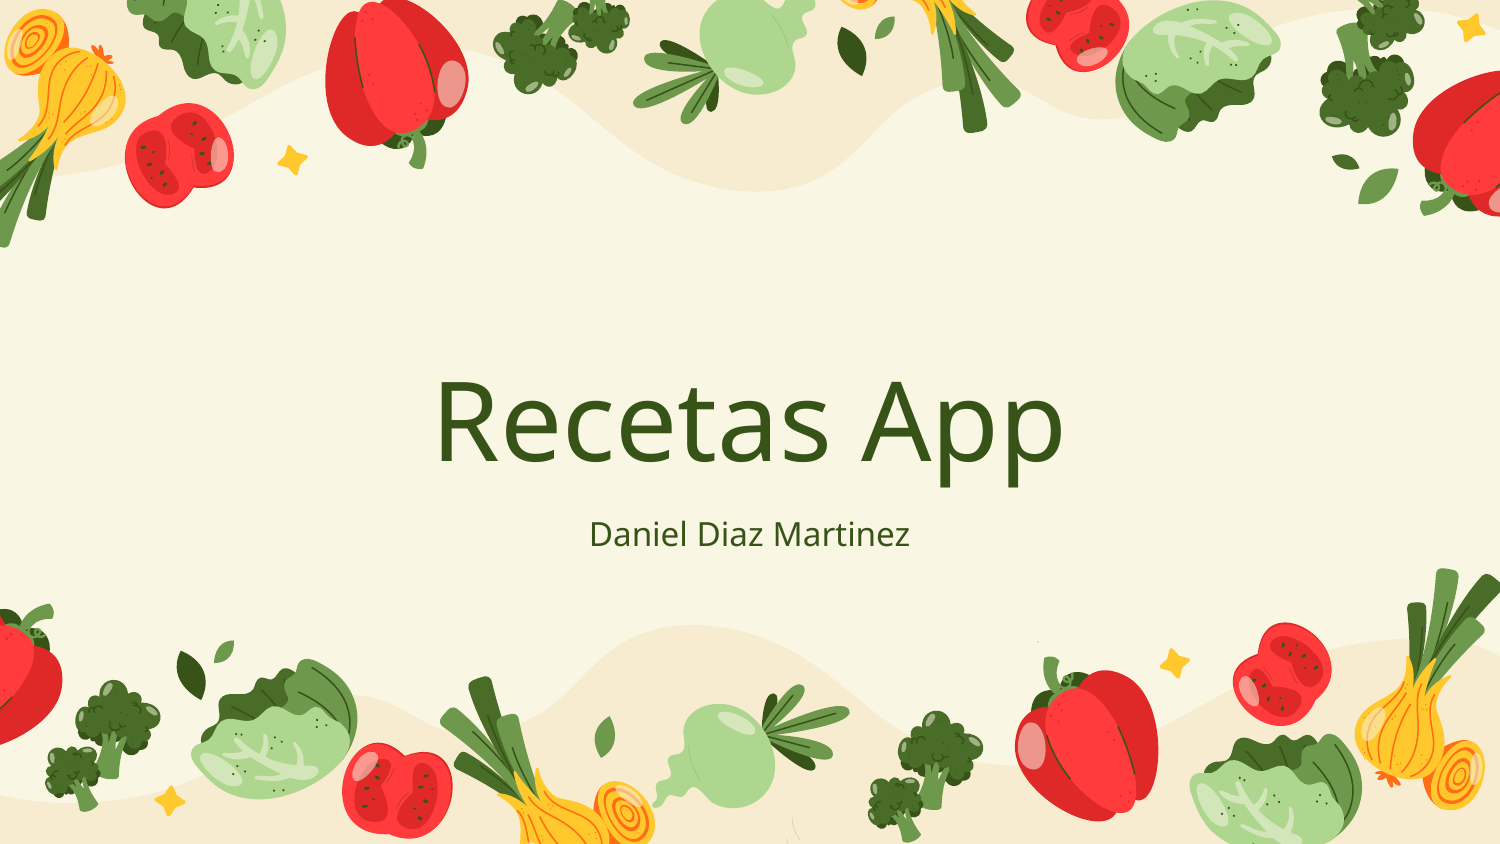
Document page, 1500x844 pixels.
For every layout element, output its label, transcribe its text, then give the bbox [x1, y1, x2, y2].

title Recetas App [273, 257, 1227, 498]
subtitle Daniel Diaz Martinez [273, 498, 1227, 570]
